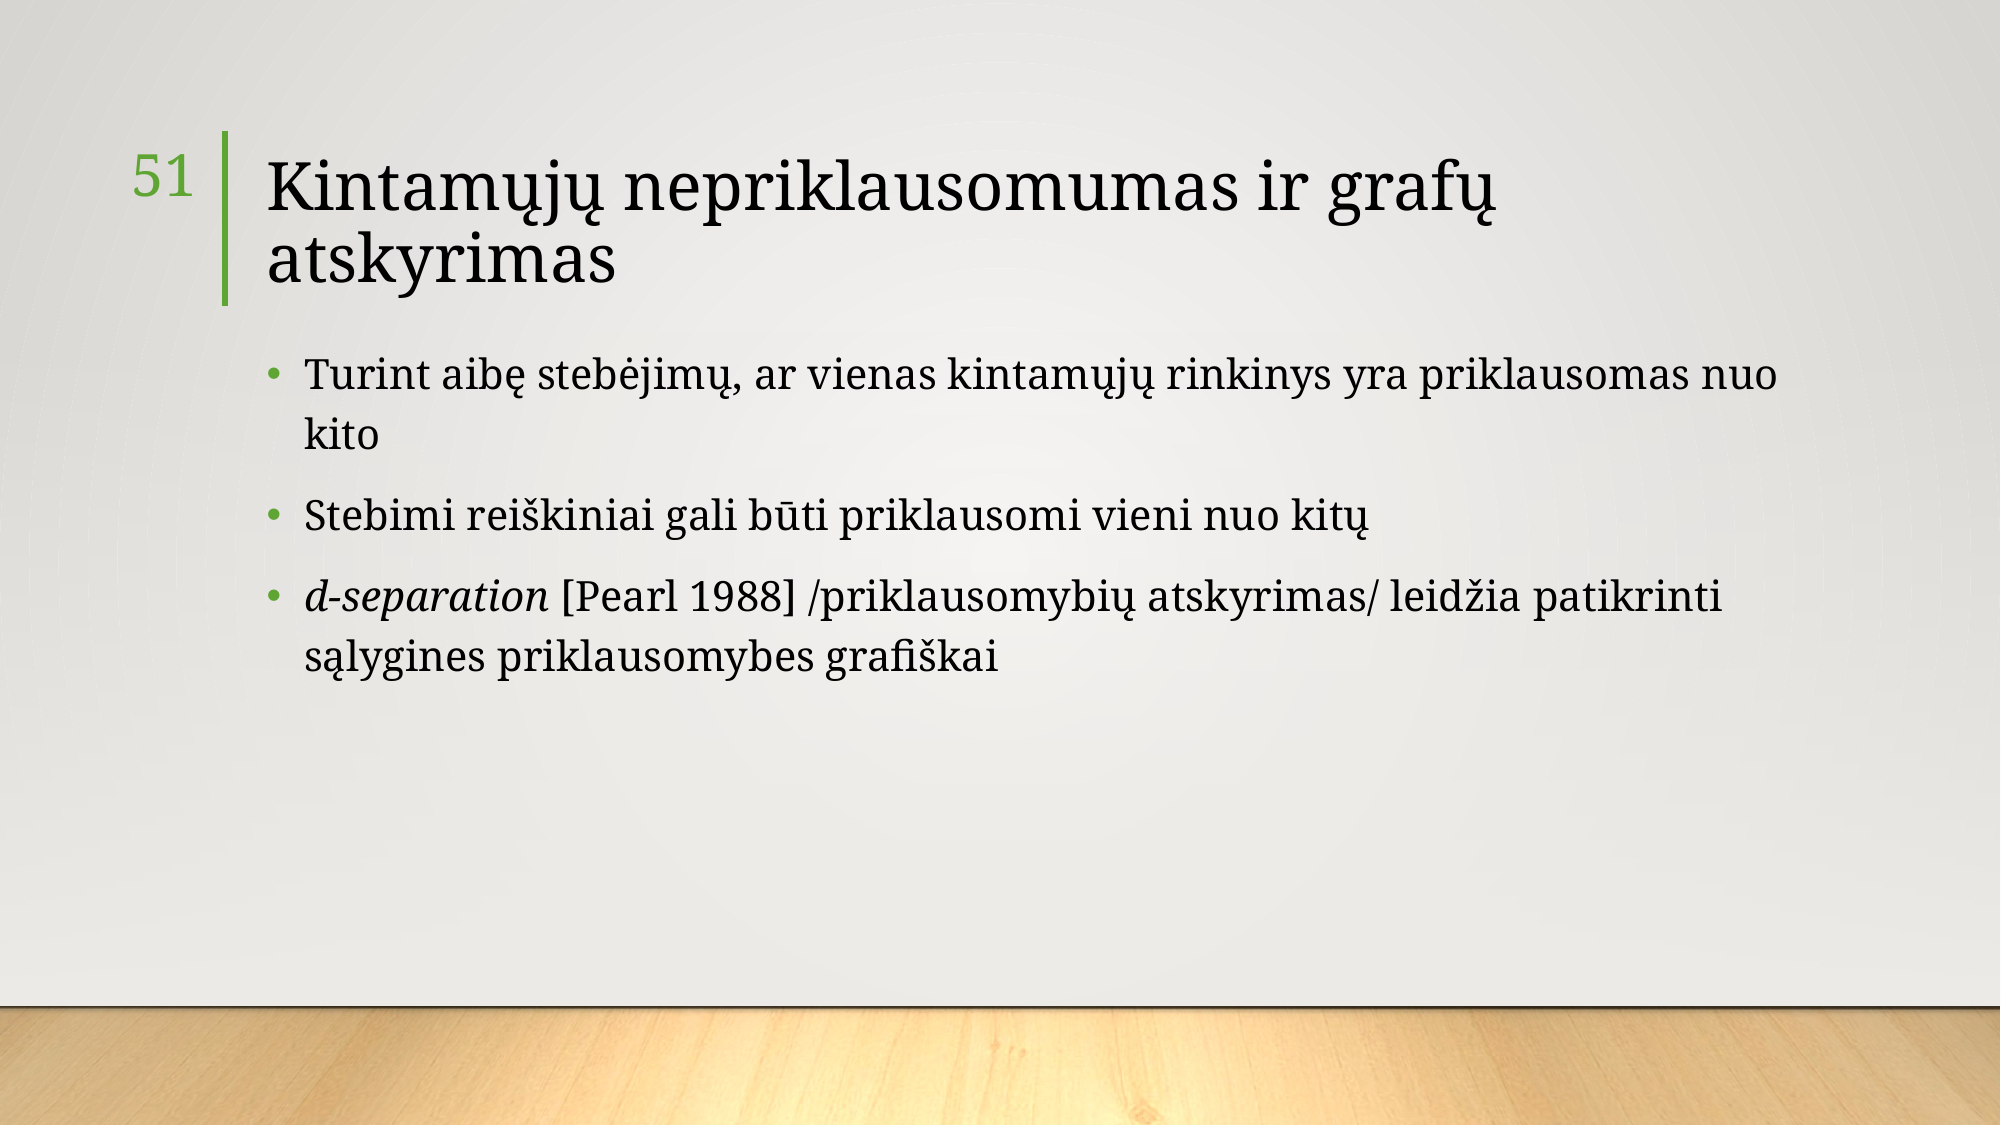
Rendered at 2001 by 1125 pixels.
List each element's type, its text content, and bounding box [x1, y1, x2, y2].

picture [0, 1006, 2000, 1125]
list Turint aibę stebėjimų, ar vienas kintamųjų rinkinys yra priklausomas nuo kito Stebimi reiškiniai gali būti priklausomi vieni nuo kitų d-separation [Pearl 1988] /priklausomybių atskyrimas/ leidžia patikrinti sąlygines priklausomybes grafiškai [251, 330, 1814, 897]
slide_number 51 [78, 131, 212, 254]
title Kintamųjų nepriklausomumas ir grafų atskyrimas [251, 131, 1814, 305]
